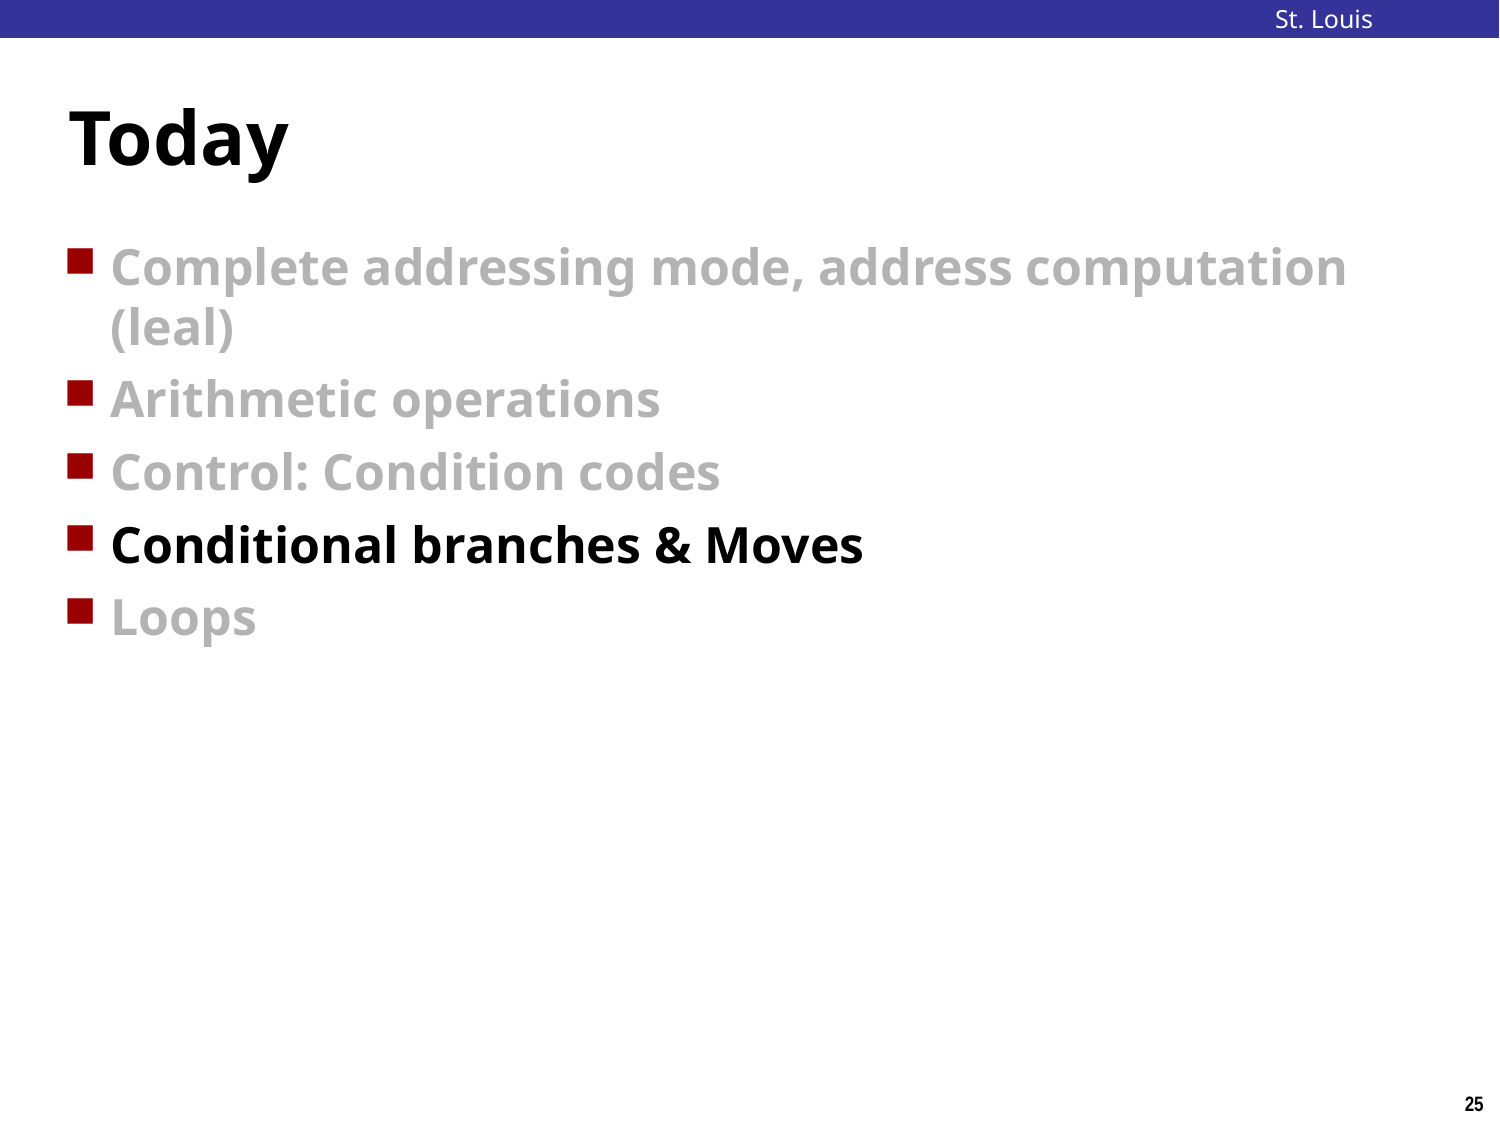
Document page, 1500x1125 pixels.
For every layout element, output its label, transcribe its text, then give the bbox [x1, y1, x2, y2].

list Complete addressing mode, address computation (leal) Arithmetic operations Control: Condition codes Conditional branches & Moves Loops [62, 228, 1438, 1122]
title Today [62, 41, 1438, 228]
